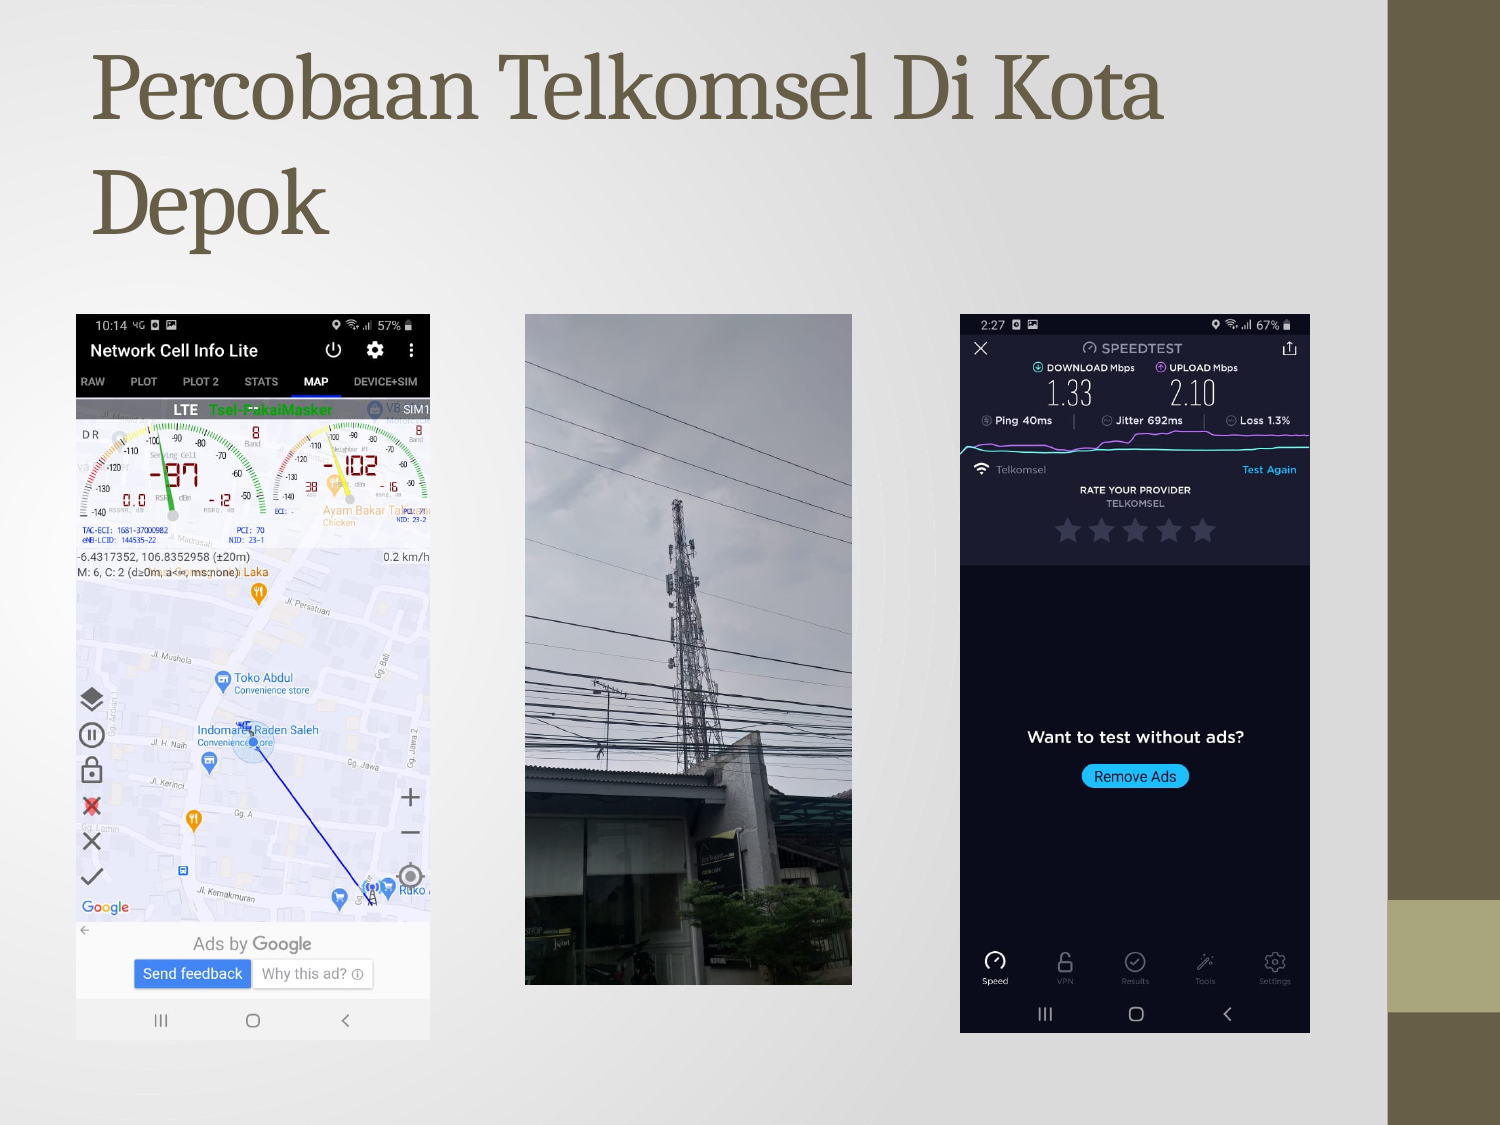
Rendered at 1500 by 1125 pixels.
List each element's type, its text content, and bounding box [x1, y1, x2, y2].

picture [76, 313, 431, 1041]
picture [959, 313, 1310, 1033]
title Percobaan Telkomsel Di Kota Depok [75, 45, 1325, 233]
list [525, 313, 852, 986]
